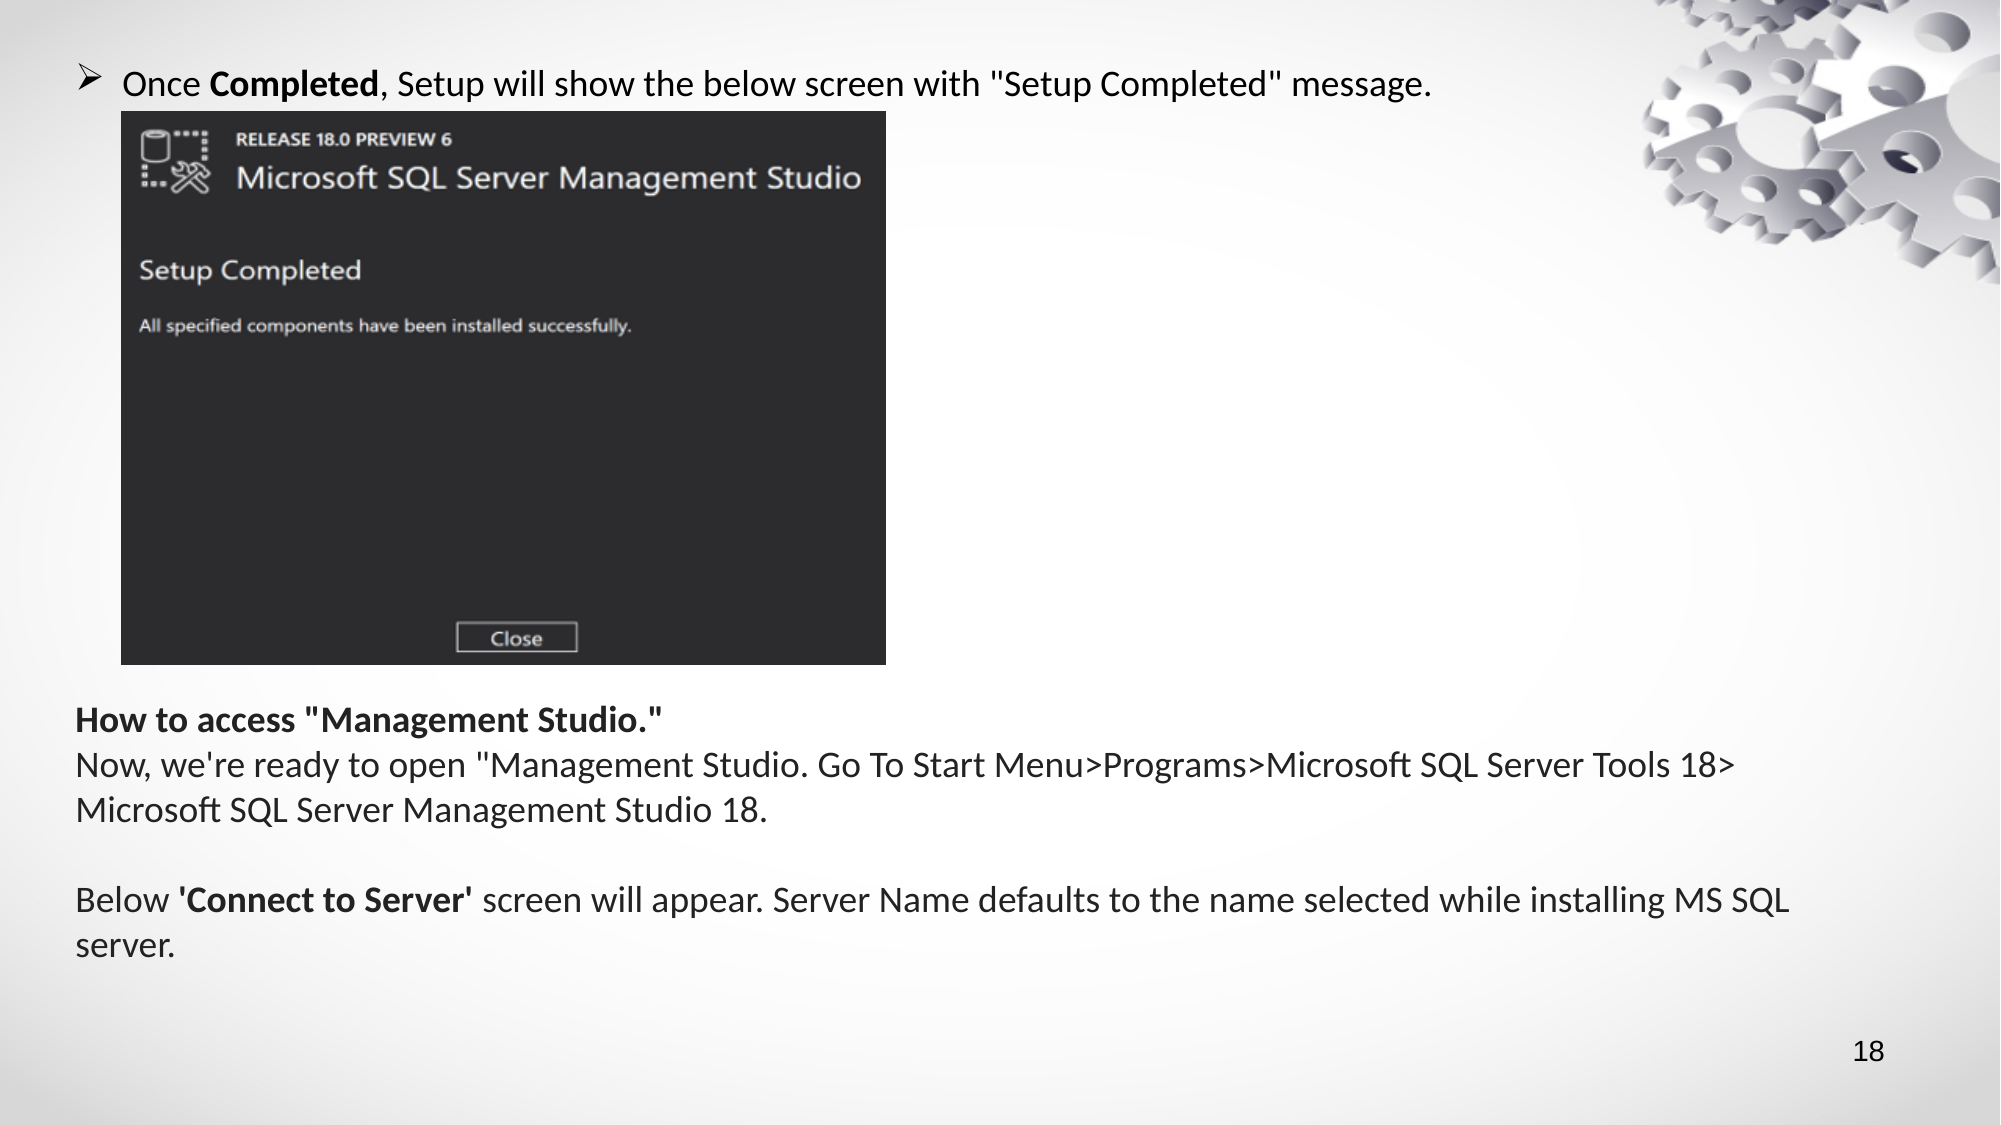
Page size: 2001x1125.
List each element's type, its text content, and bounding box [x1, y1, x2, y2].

text_box Once Completed, Setup will show the below screen with "Setup Completed" message. [60, 51, 1661, 111]
picture [0, 0, 2000, 1125]
text_box How to access "Management Studio." Now, we're ready to open "Management Studio. Go To Start Menu>Programs>Microsoft SQL Server Tools 18> Microsoft SQL Server Management Studio 18. Below 'Connect to Server' screen will appear. Server Name defaults to the name selected while installing MS SQL server. [60, 687, 1865, 972]
slide_number 18 [1433, 1024, 1900, 1103]
